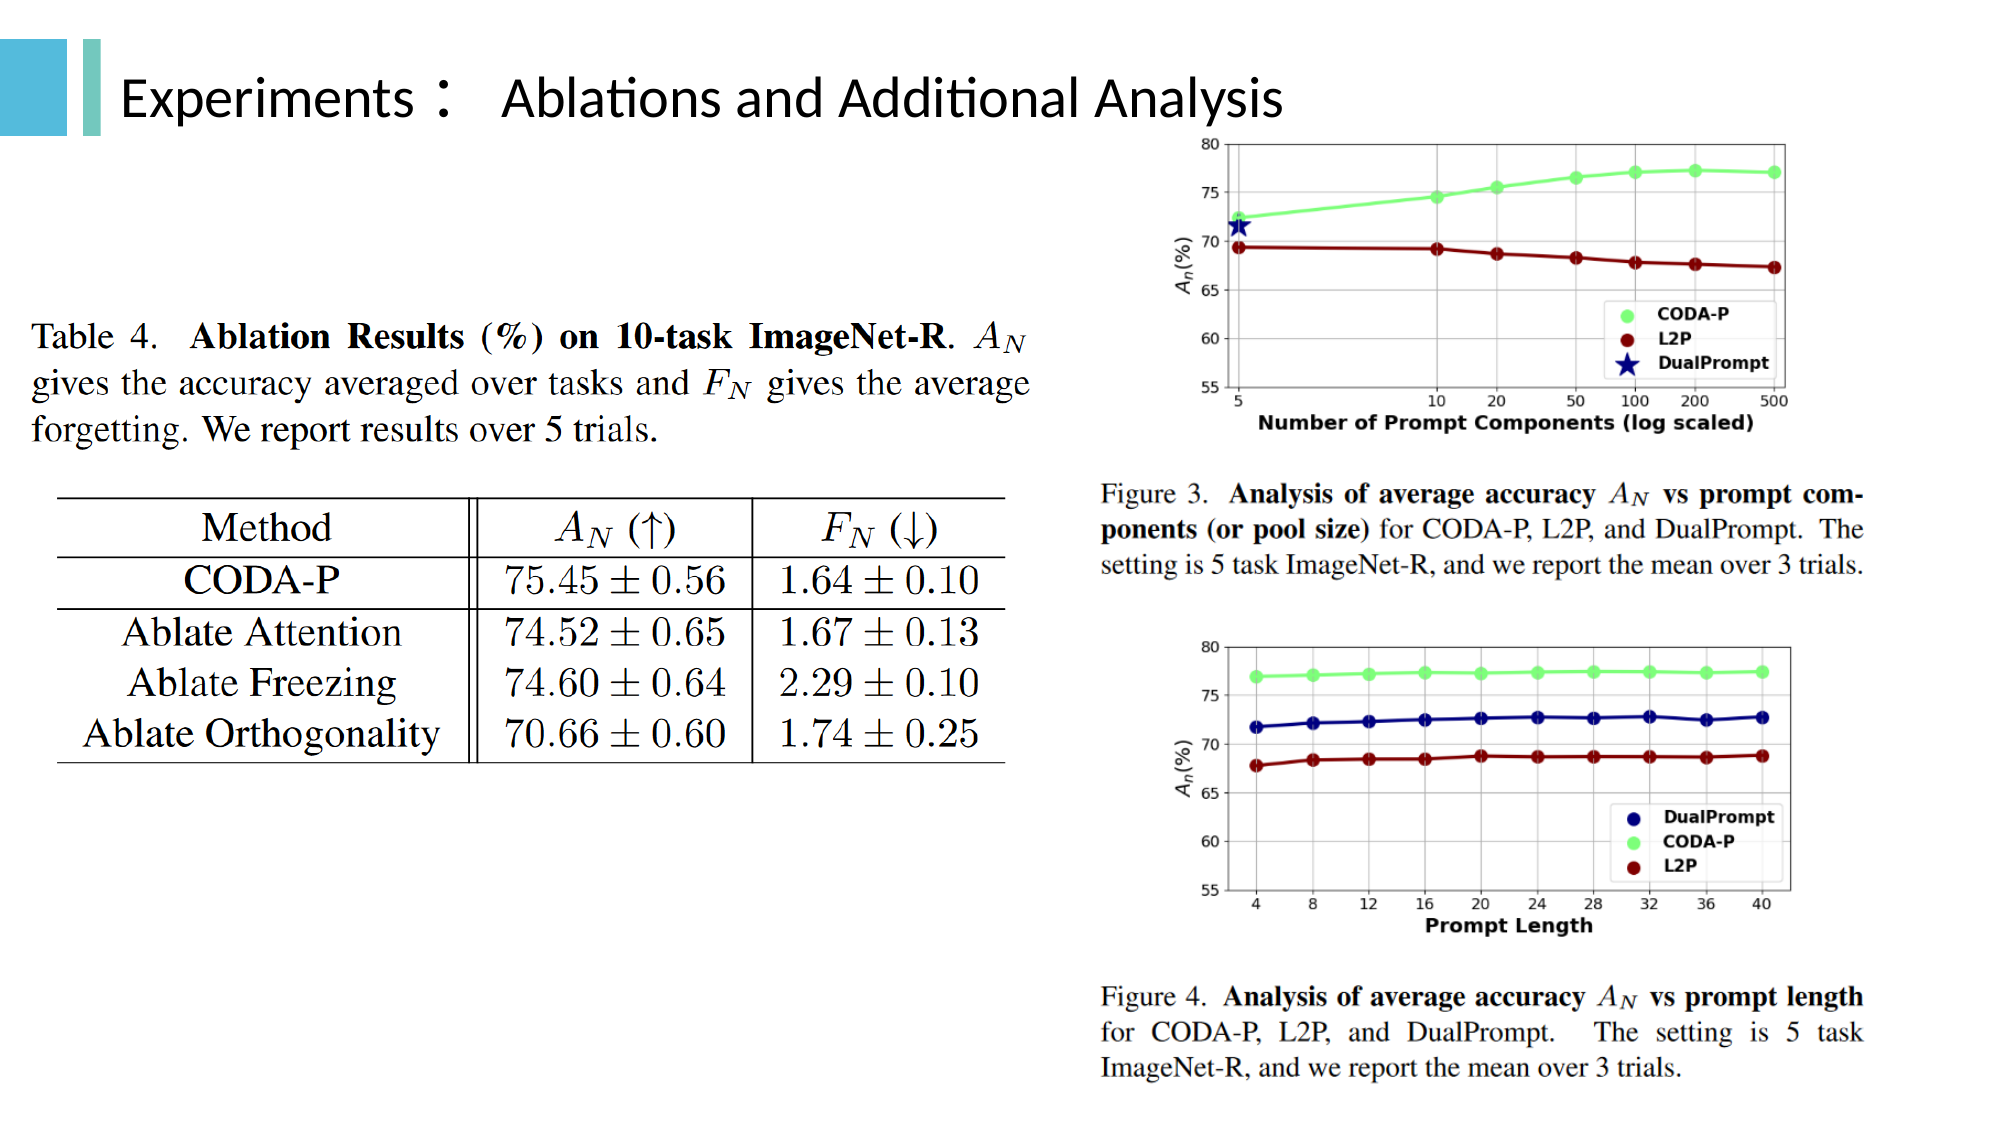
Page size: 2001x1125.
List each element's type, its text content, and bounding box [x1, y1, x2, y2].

picture [1093, 133, 1875, 1089]
picture [19, 306, 1045, 772]
title Experiments：Ablations and Additional Analysis [105, 39, 1900, 149]
